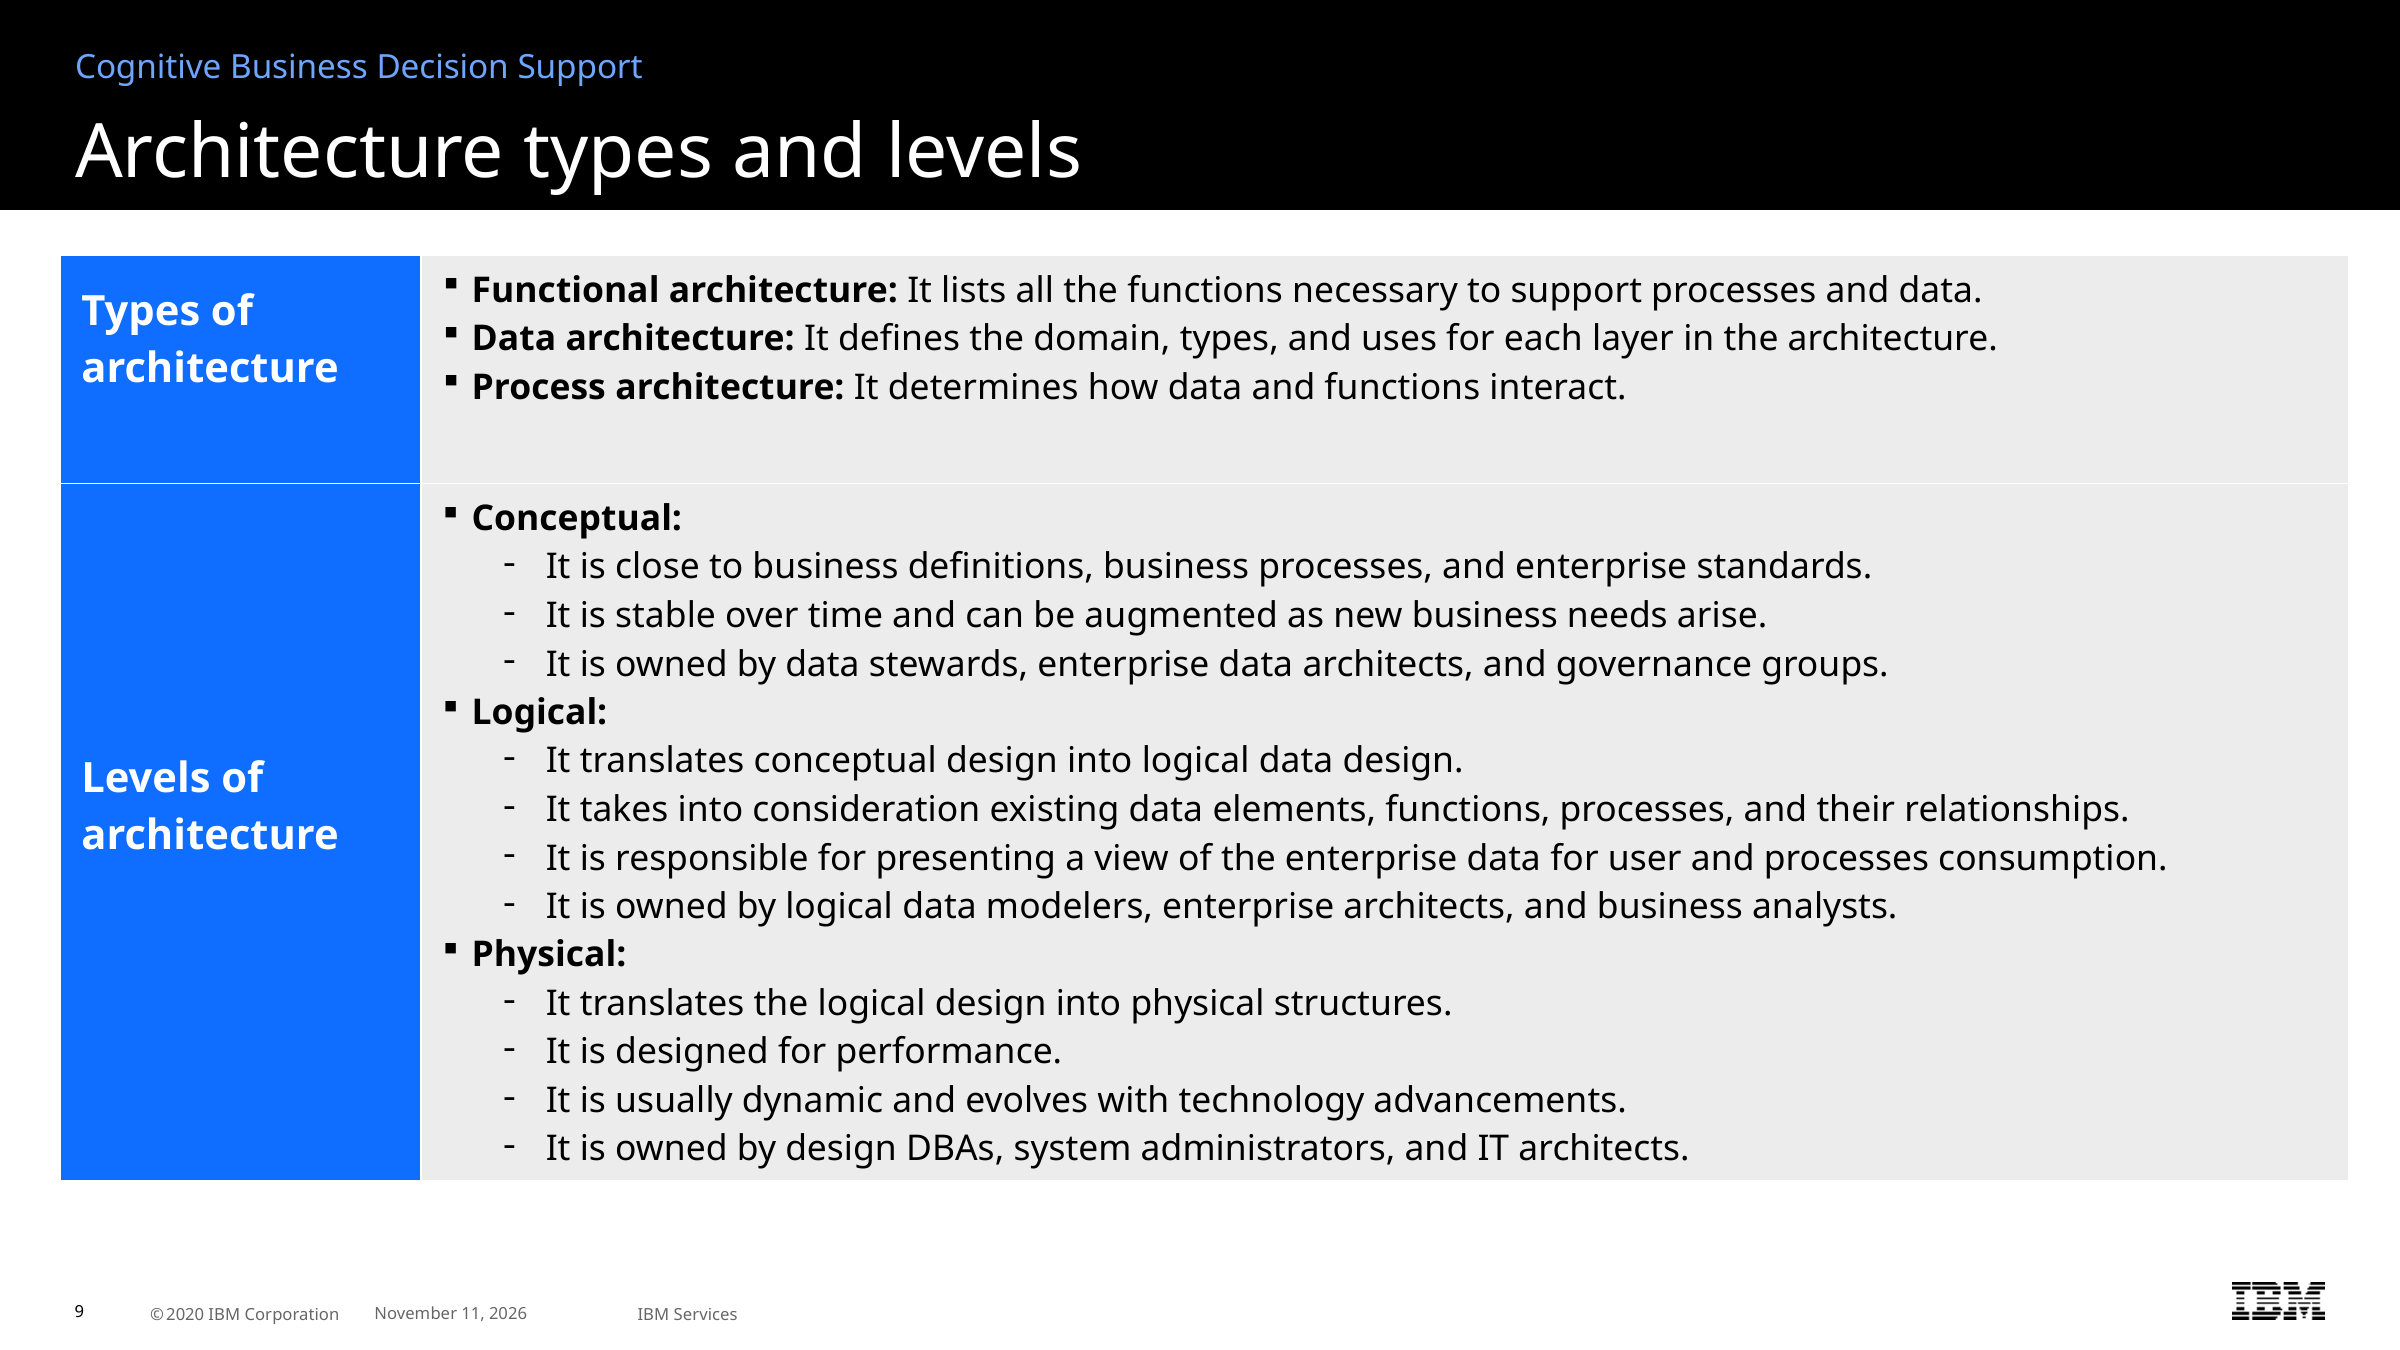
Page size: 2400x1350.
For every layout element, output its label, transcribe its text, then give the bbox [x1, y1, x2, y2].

title Architecture types and levels [75, 112, 2325, 300]
table_cell Levels of architecture [61, 484, 420, 1180]
table_header Functional architecture: It lists all the functions necessary to support processes and data. Data architecture: It defines the domain, types, and uses for each layer in the architecture. Process architecture: It determines how data and functions interact. [422, 256, 2348, 483]
picture [2232, 1282, 2325, 1320]
table_cell Conceptual: It is close to business definitions, business processes, and enterprise standards. It is stable over time and can be augmented as new business needs arise. It is owned by data stewards, enterprise data architects, and governance groups. Logical: It translates conceptual design into logical data design. It takes into consideration existing data elements, functions, processes, and their relationships. It is responsible for presenting a view of the enterprise data for user and processes consumption. It is owned by logical data modelers, enterprise architects, and business analysts. Physical: It translates the logical design into physical structures. It is designed for performance. It is usually dynamic and evolves with technology advancements. It is owned by design DBAs, system administrators, and IT architects. [422, 484, 2348, 1180]
table_header Types of architecture [61, 256, 420, 483]
